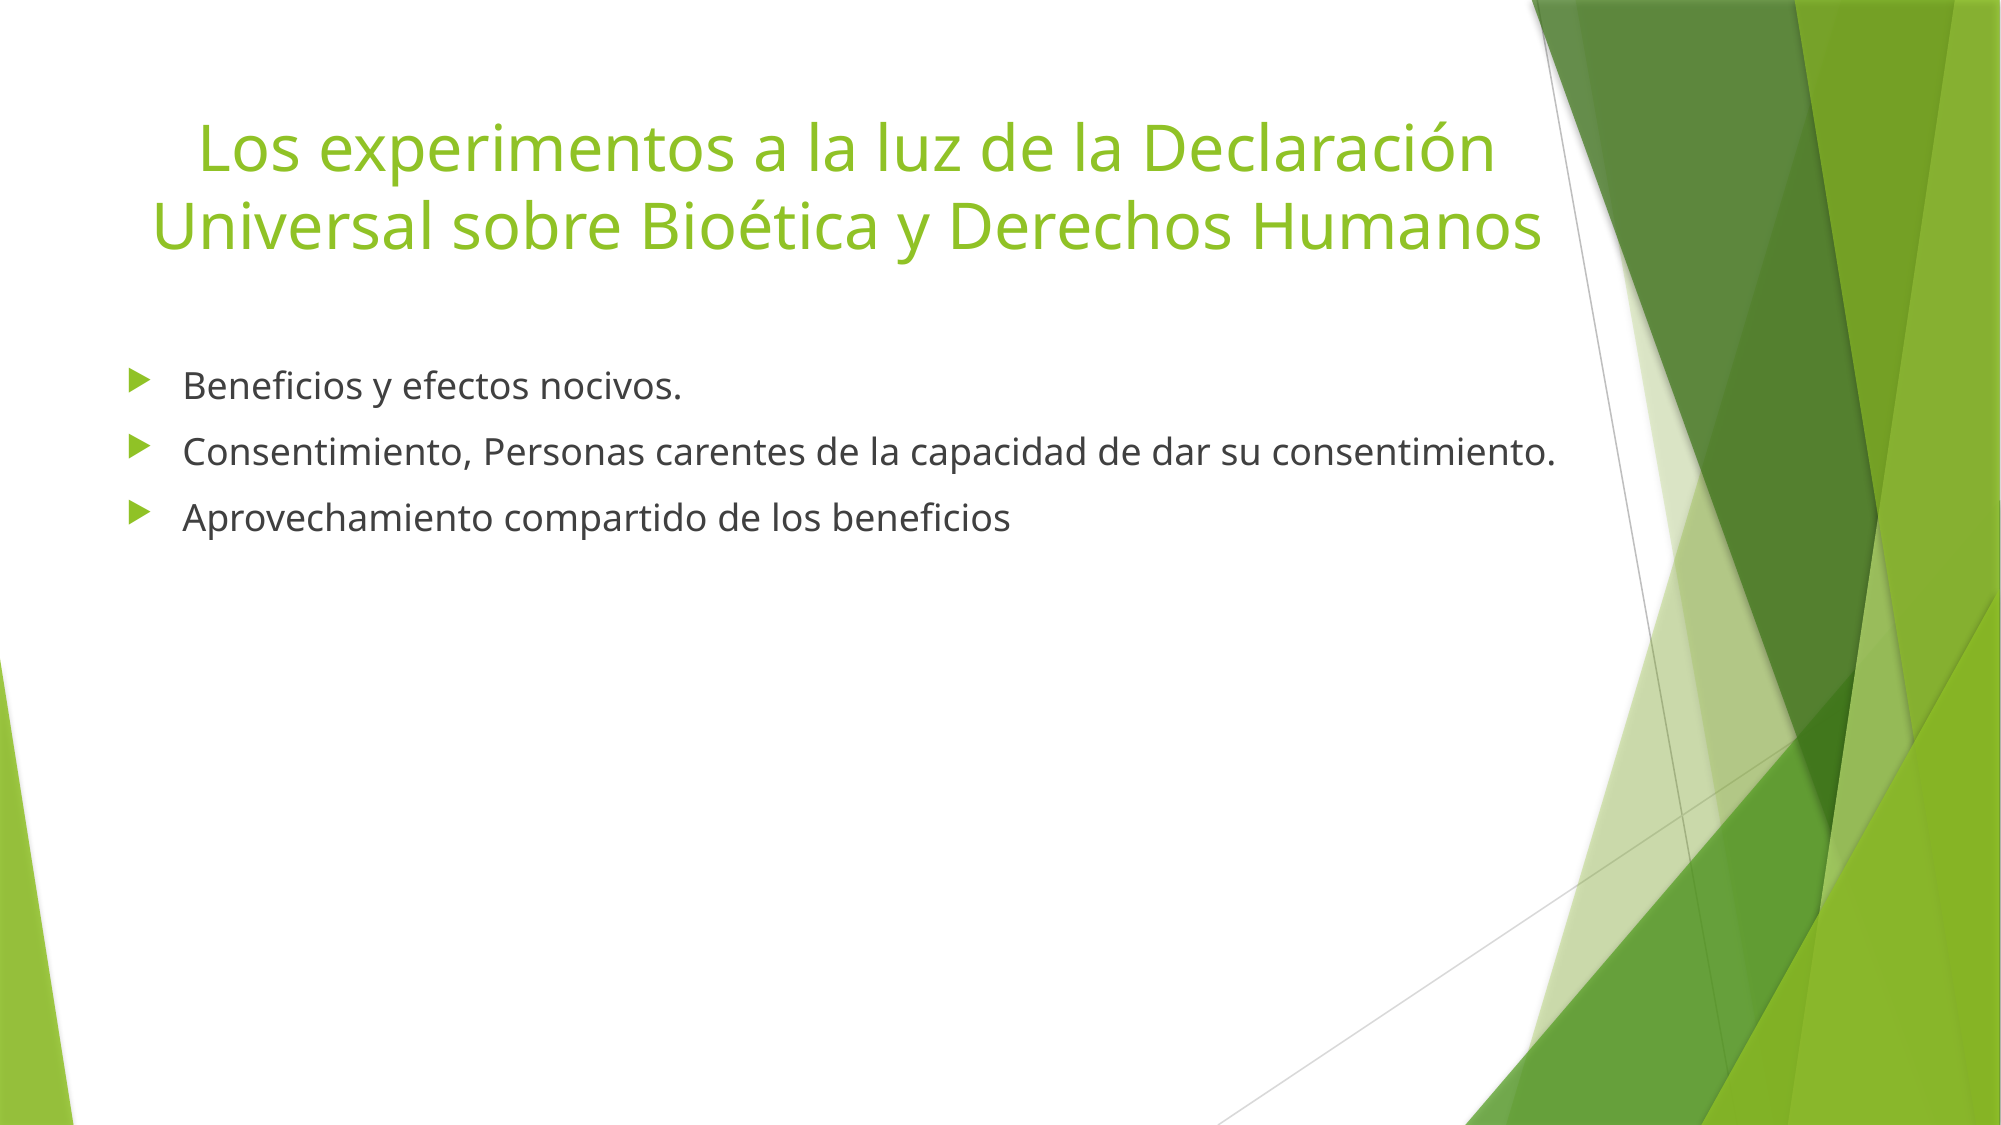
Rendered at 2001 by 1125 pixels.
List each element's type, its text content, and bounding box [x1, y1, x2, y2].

title Los experimentos a la luz de la Declaración Universal sobre Bioética y Derechos Humanos [111, 99, 1585, 317]
list Beneficios y efectos nocivos. Consentimiento, Personas carentes de la capacidad de dar su consentimiento. Aprovechamiento compartido de los beneficios [111, 354, 1585, 992]
